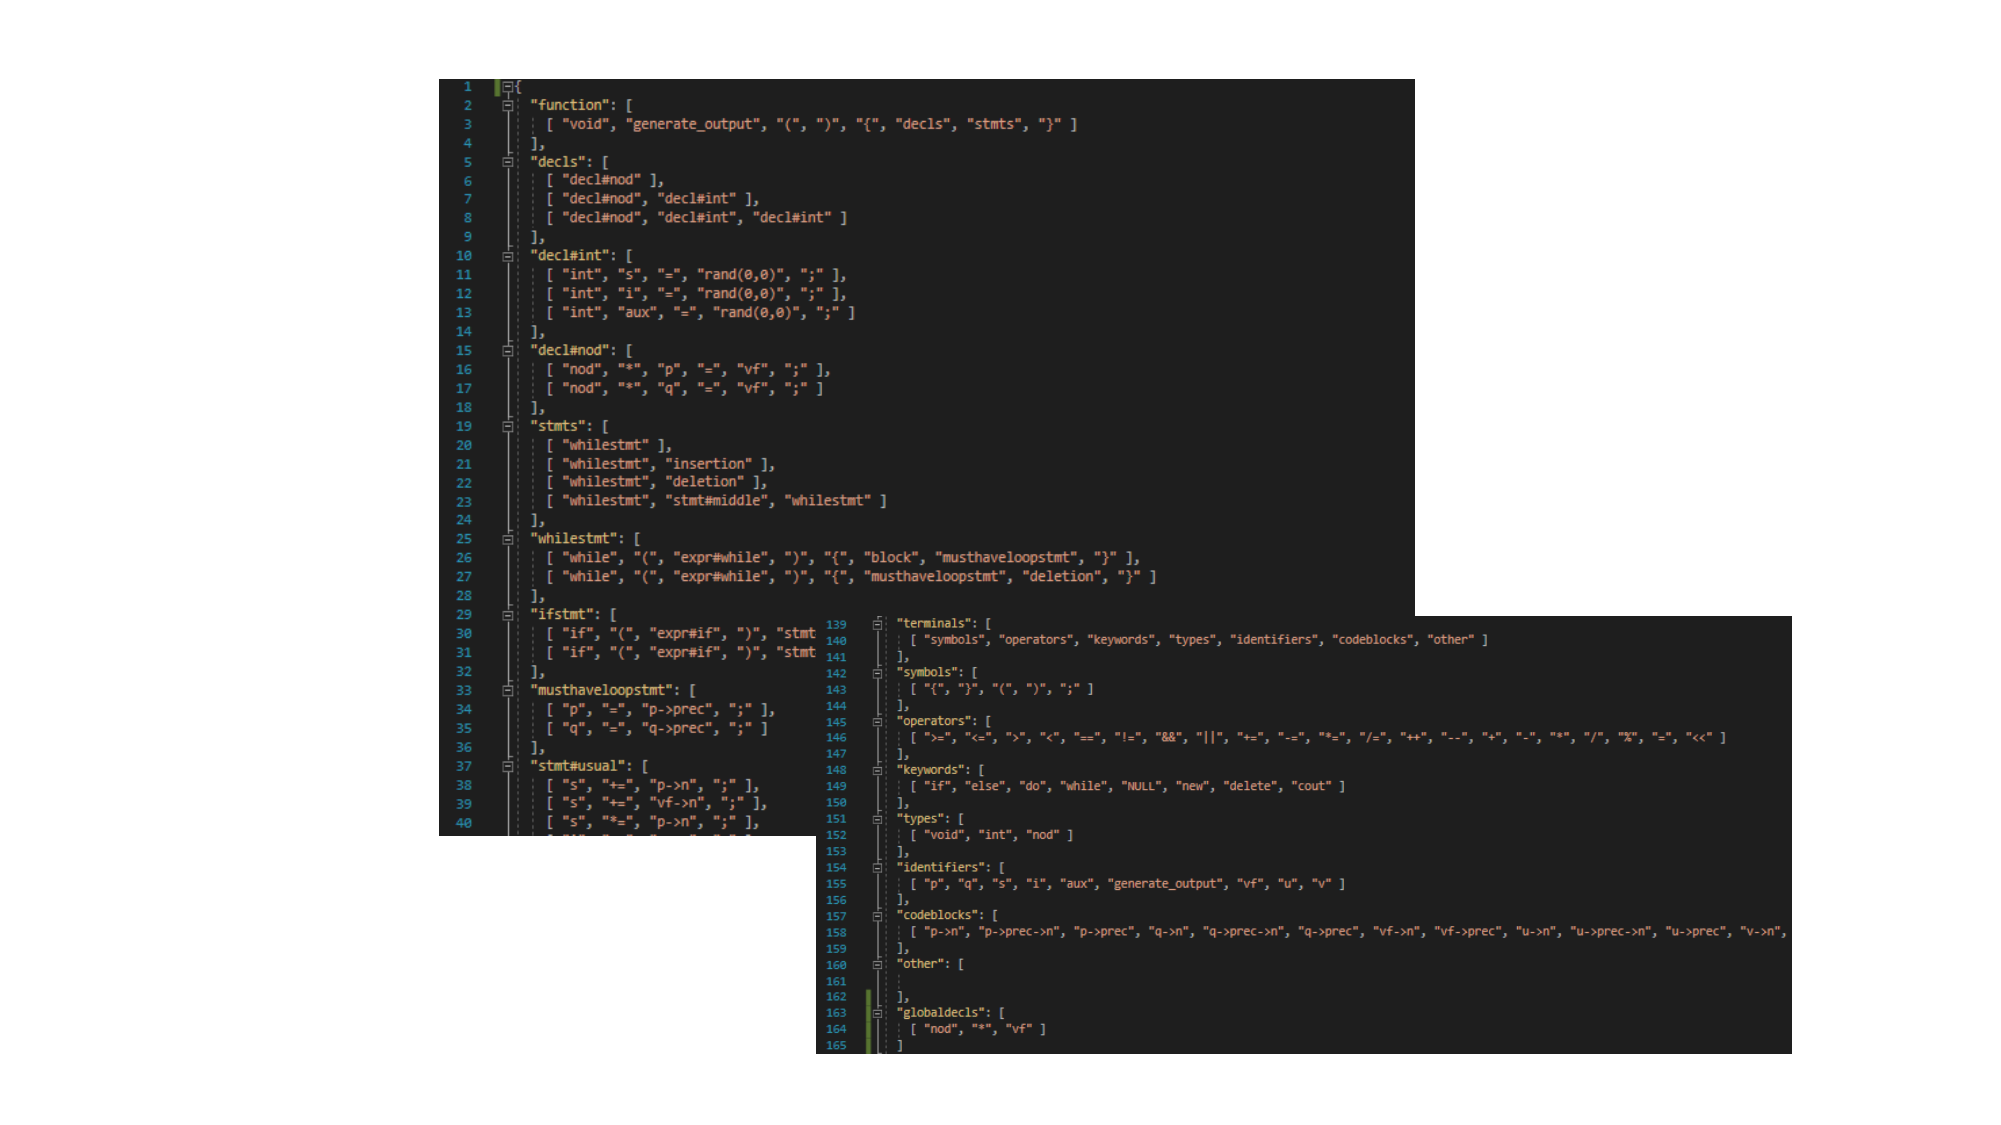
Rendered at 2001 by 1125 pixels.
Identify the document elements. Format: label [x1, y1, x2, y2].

text_box [439, 79, 1792, 1054]
